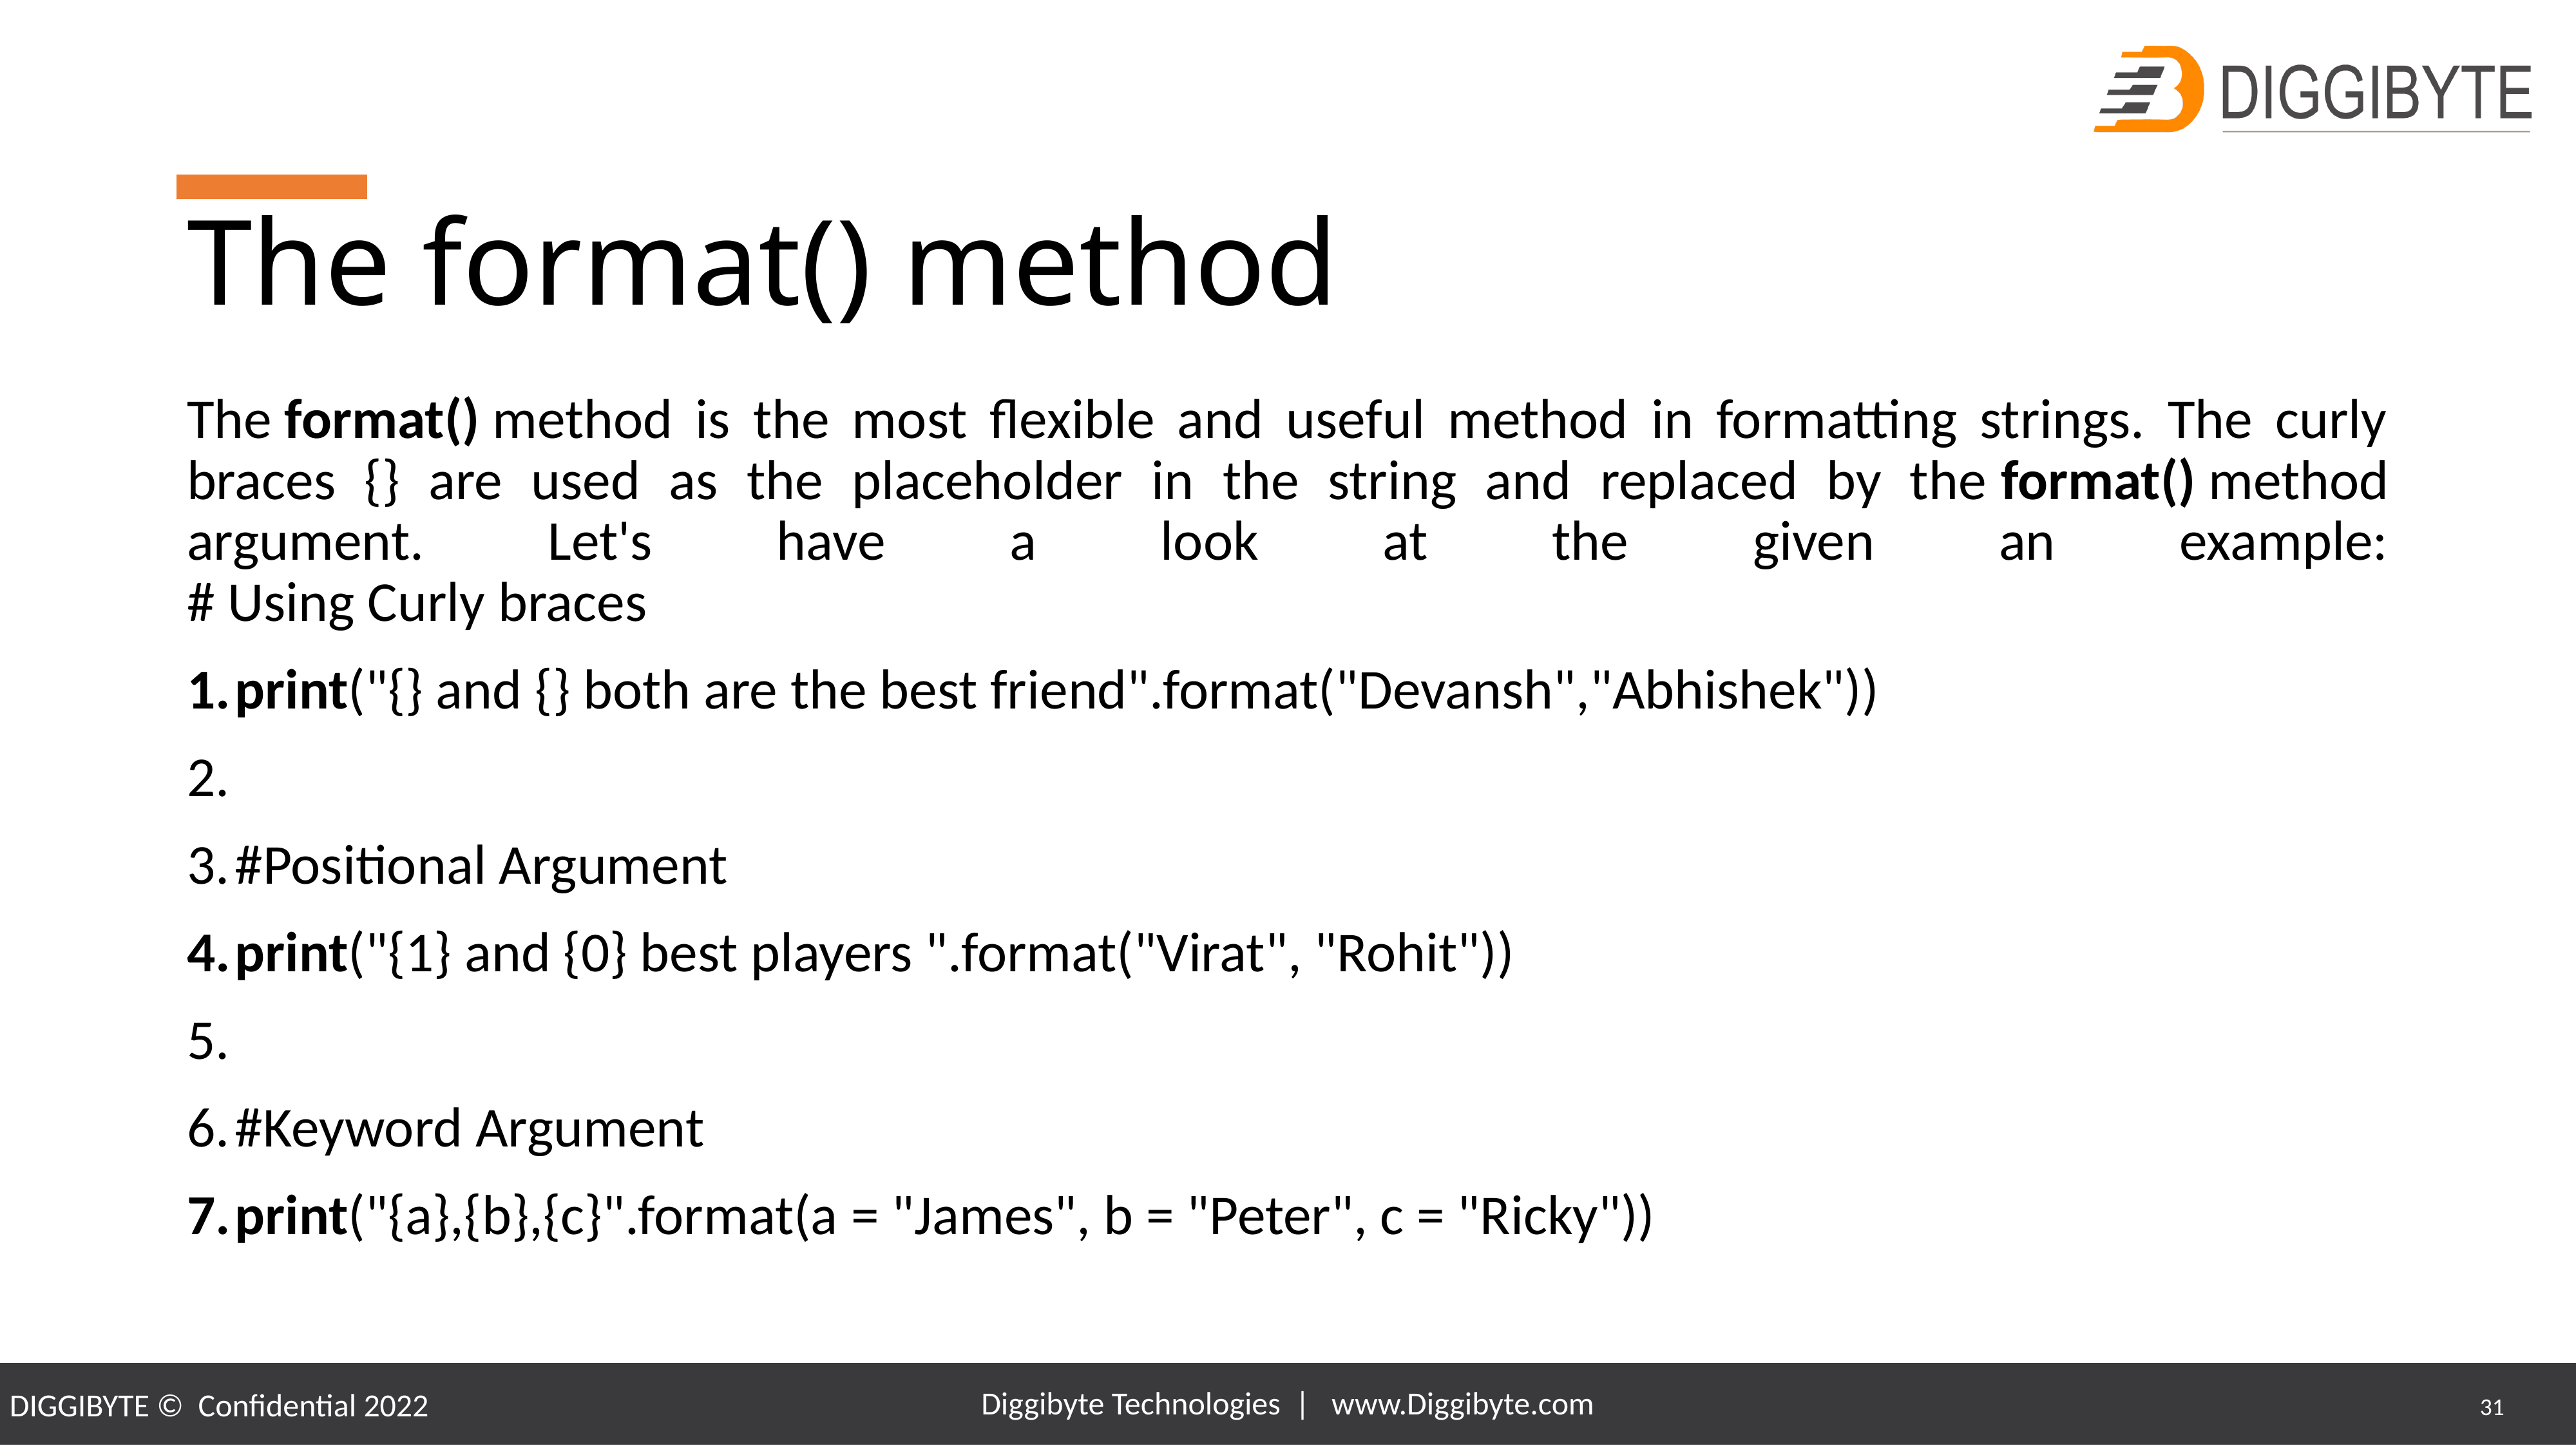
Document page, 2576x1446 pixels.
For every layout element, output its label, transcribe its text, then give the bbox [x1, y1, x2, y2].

footer Diggibyte Technologies | www.Diggibyte.com [853, 1363, 1723, 1440]
title The format() method [177, 179, 2399, 355]
list The format() method is the most flexible and useful method in formatting strings. The curly braces {} are used as the placeholder in the string and replaced by the format() method argument. Let's have a look at the given an example: # Using Curly braces print("{} and {} both are the best friend".format("Devansh","Abhishek")) #Positional Argument print("{1} and {0} best players ".format("Virat", "Rohit")) #Keyword Argument print("{a},{b},{c}".format(a = "James", b = "Peter", c = "Ricky")) [177, 385, 2399, 1302]
slide_number 31 [2456, 1367, 2528, 1444]
picture [2054, 0, 2558, 231]
